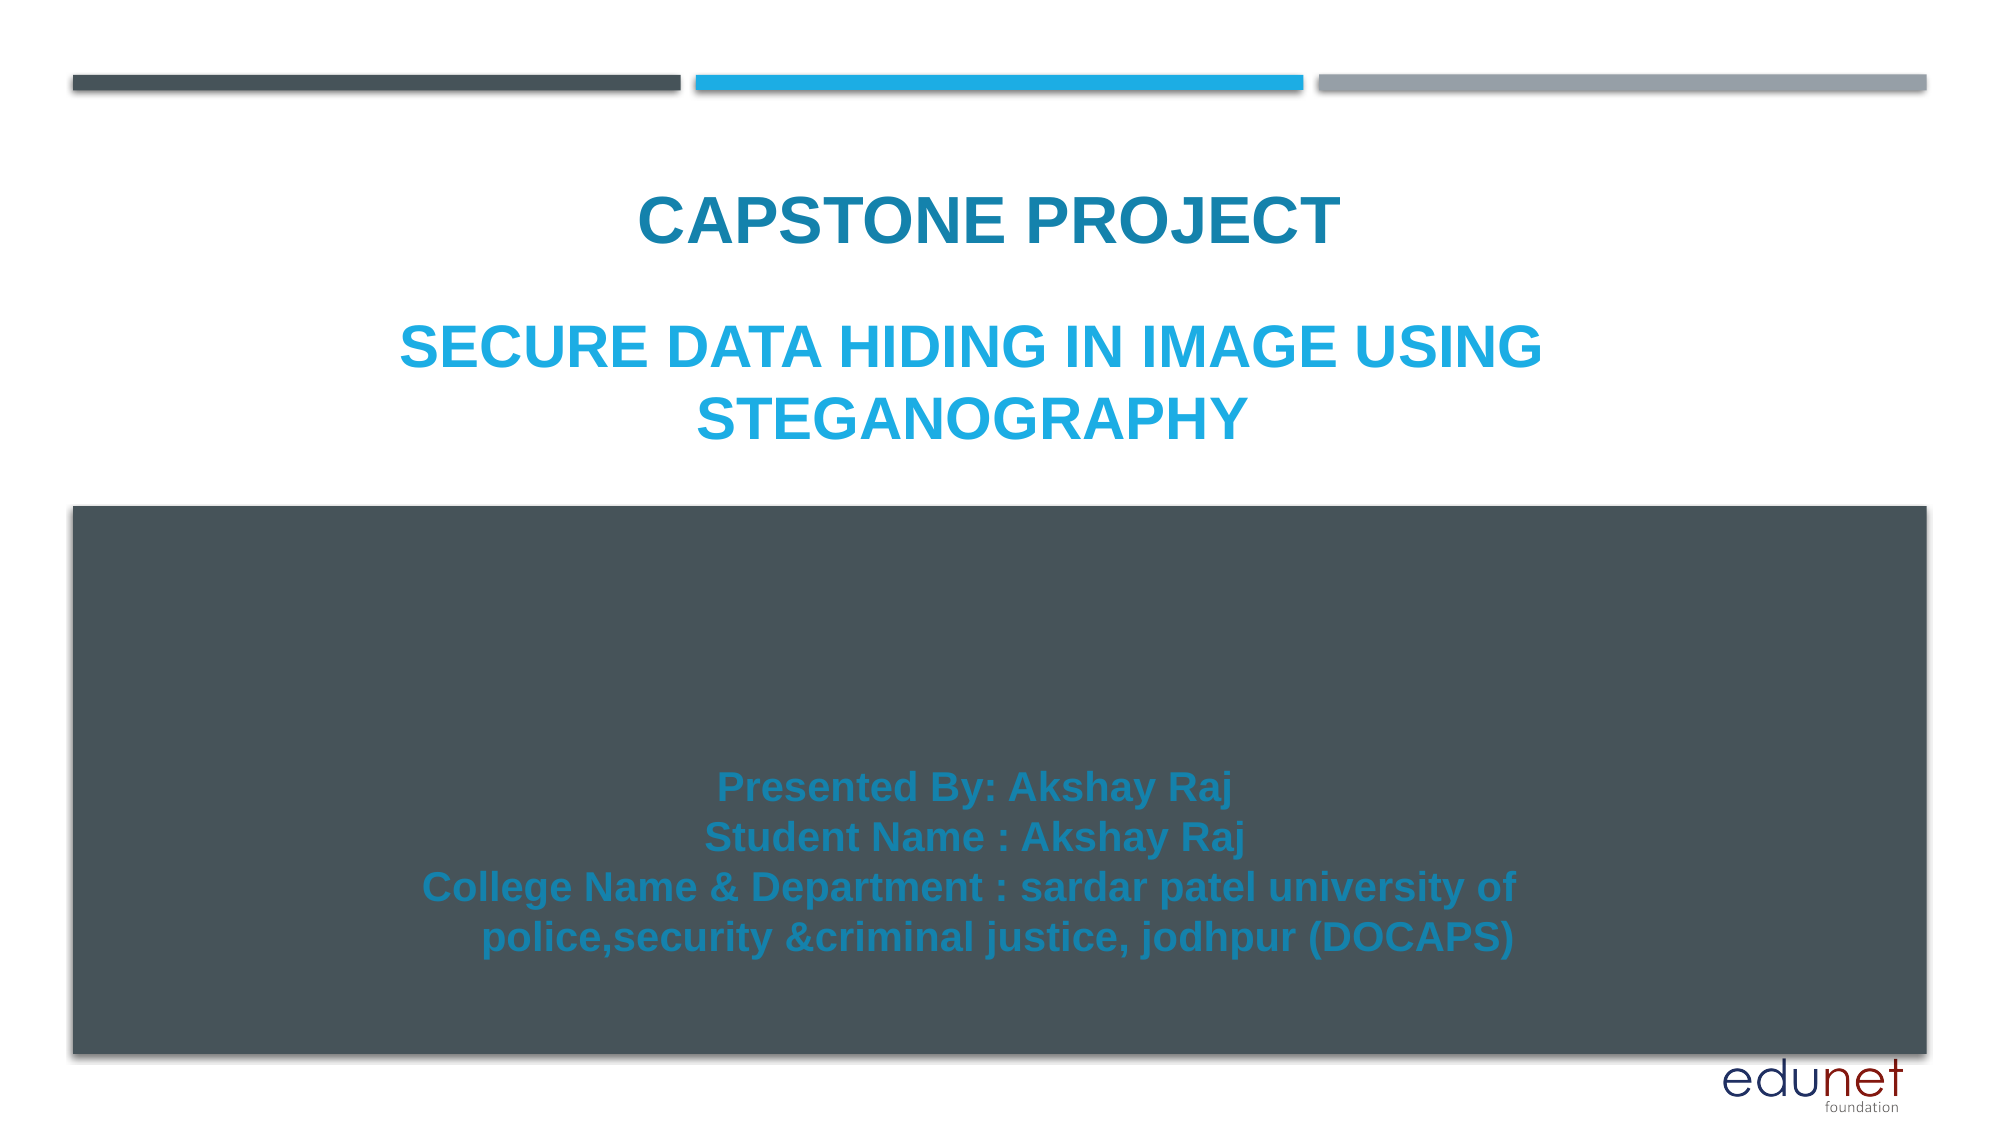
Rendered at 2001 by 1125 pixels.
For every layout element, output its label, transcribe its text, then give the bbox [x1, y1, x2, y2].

picture [1719, 1056, 1905, 1116]
text_box Presented By: Akshay Raj Student Name : Akshay Raj College Name & Department : sardar patel university of police,security &criminal justice, jodhpur (DOCAPS) [129, 752, 1821, 1018]
title Secure data hiding in image using steganography [222, 298, 1723, 460]
text_box CAPSTONE PROJECT [0, 169, 2000, 265]
